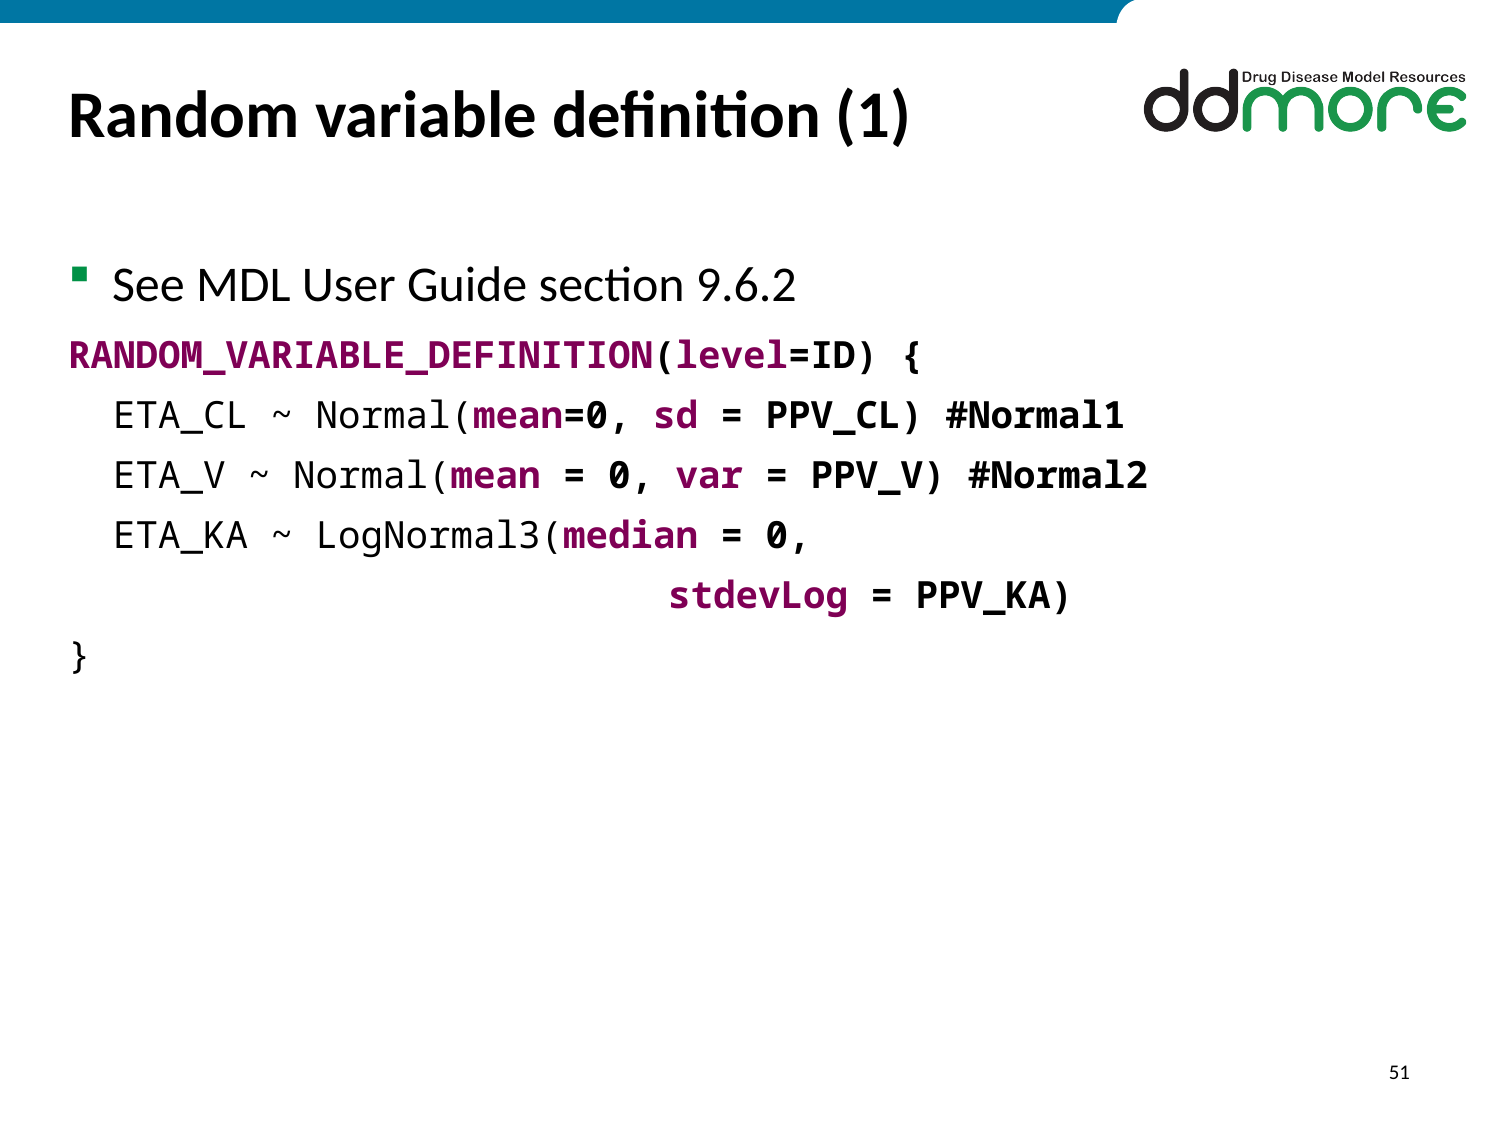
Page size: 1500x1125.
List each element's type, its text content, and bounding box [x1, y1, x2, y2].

list See MDL User Guide section 9.6.2 RANDOM_VARIABLE_DEFINITION(level=ID) { ETA_CL ~ Normal(mean=0, sd = PPV_CL) #Normal1 ETA_V ~ Normal(mean = 0, var = PPV_V) #Normal2 ETA_KA ~ LogNormal3(median = 0, stdevLog = PPV_KA) } [53, 243, 1425, 1028]
title Random variable definition (1) [53, 40, 1105, 181]
picture [1139, 66, 1476, 134]
slide_number 51 [1304, 1051, 1426, 1125]
